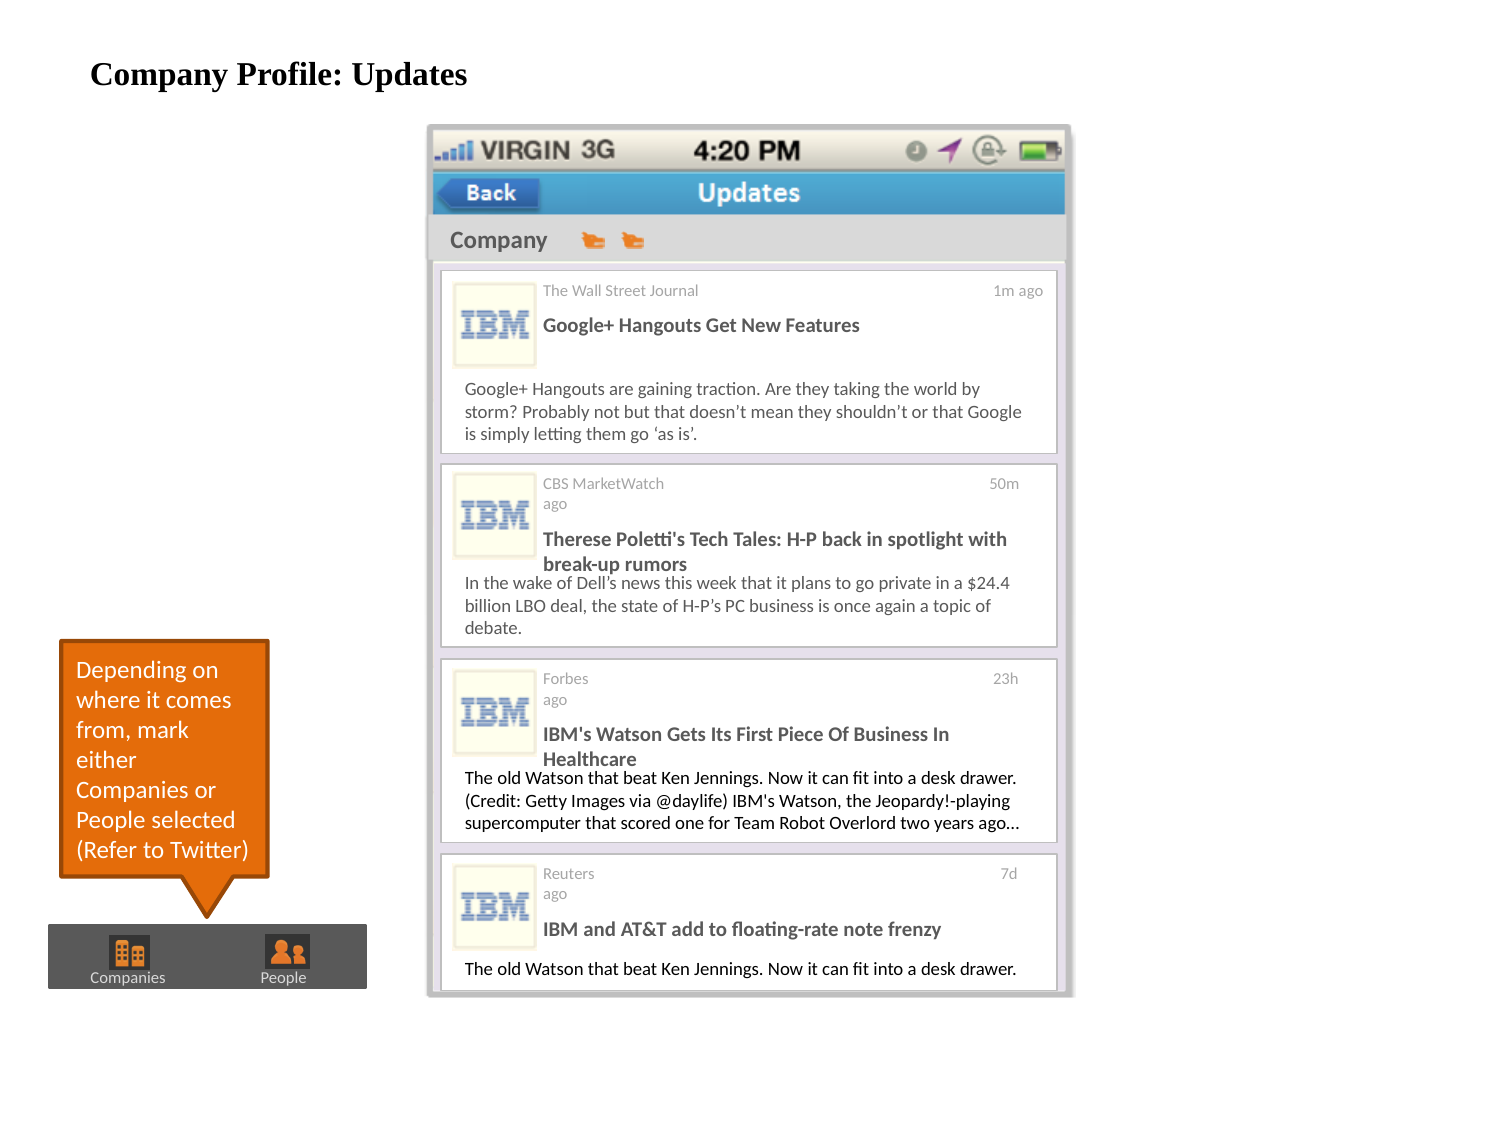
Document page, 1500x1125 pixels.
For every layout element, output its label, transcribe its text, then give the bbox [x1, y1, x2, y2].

picture [423, 123, 1076, 1001]
text_box Companies [54, 959, 202, 994]
text_box Depending on where it comes from, mark either Companies or People selected (Refer to Twitter) [59, 638, 270, 920]
text_box People [209, 959, 358, 994]
picture [109, 934, 150, 971]
picture [265, 934, 310, 969]
text_box [205, 924, 367, 989]
text_box [48, 924, 205, 989]
text_box Company Profile: Updates [75, 45, 775, 101]
